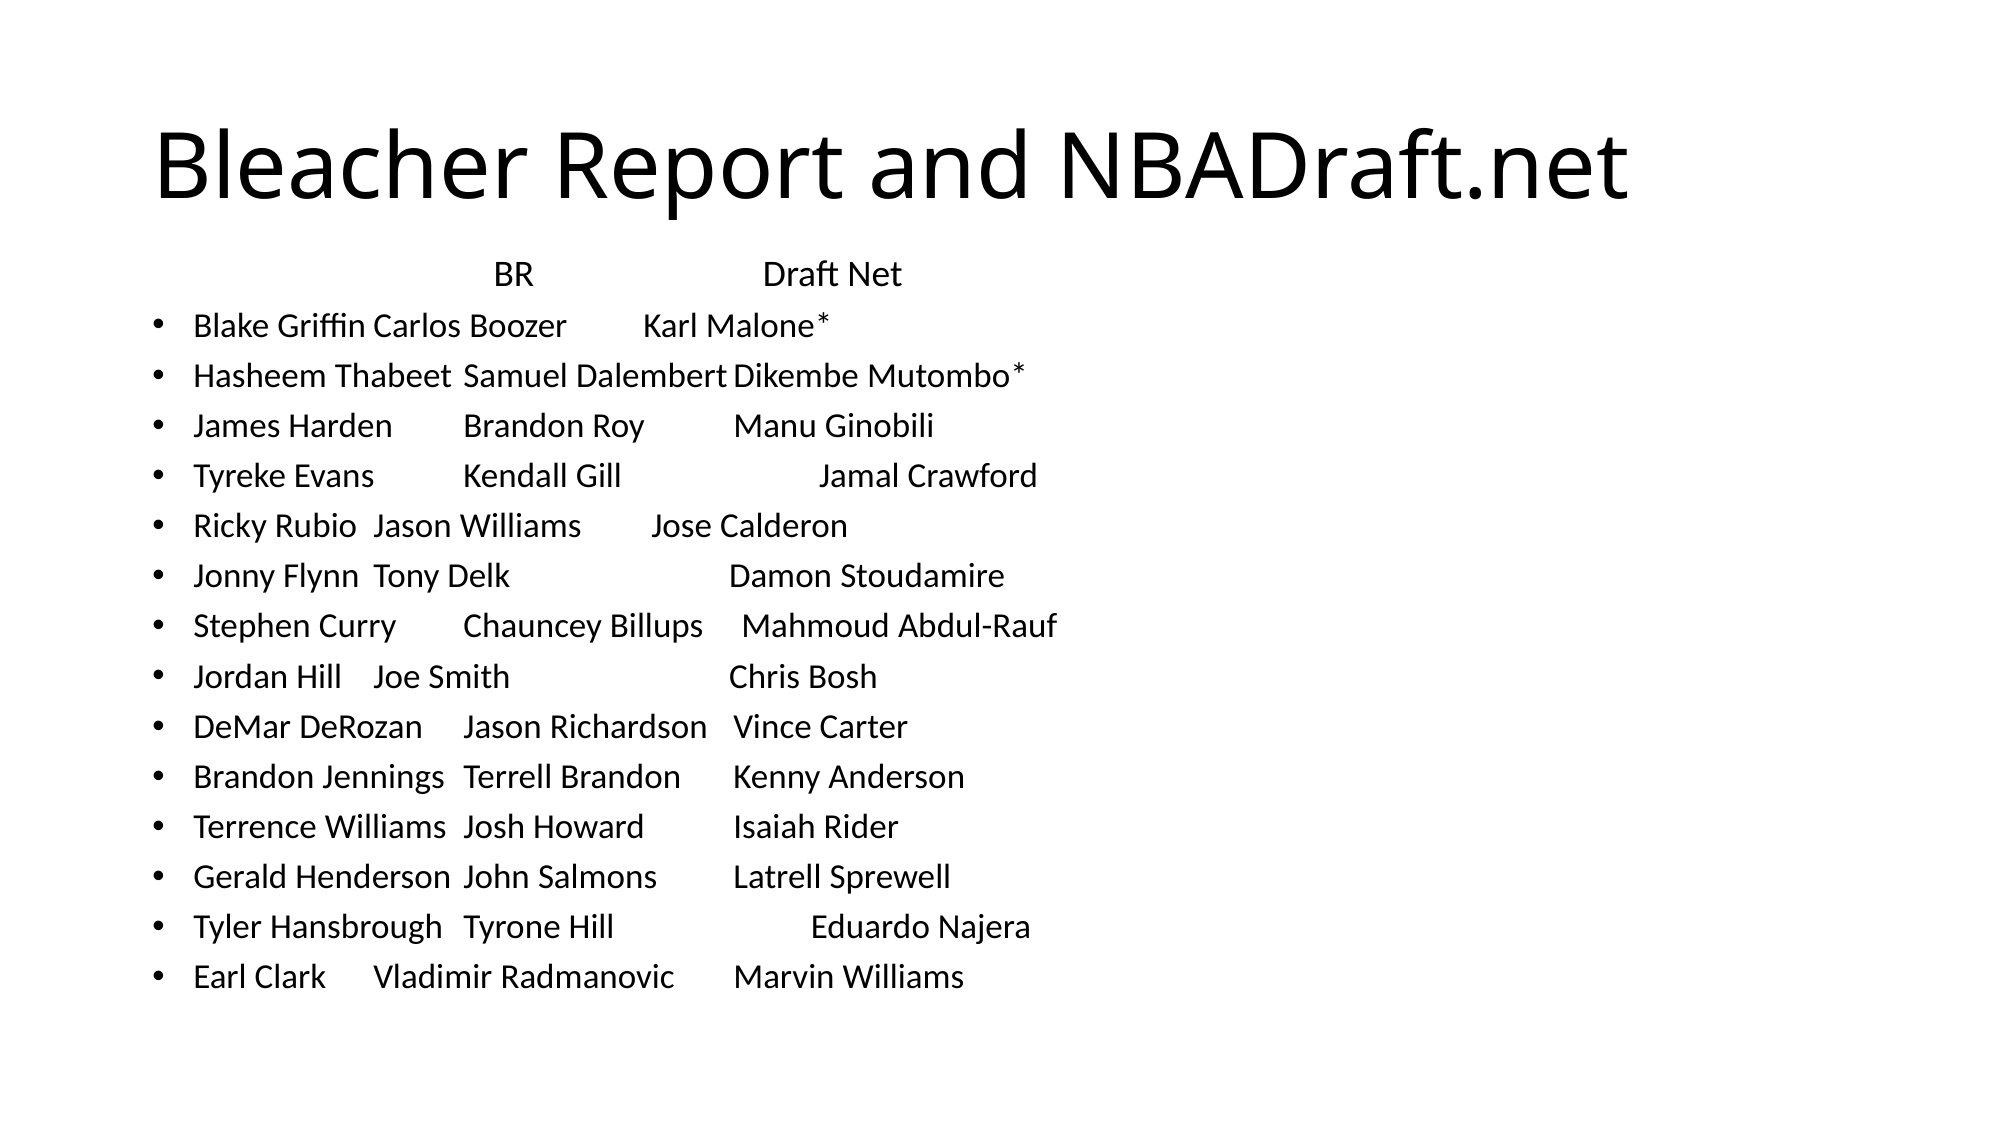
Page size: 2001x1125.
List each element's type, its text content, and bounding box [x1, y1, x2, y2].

title Bleacher Report and NBADraft.net [137, 59, 1863, 278]
list Blake Griffin Carlos Boozer Karl Malone* Hasheem Thabeet Samuel Dalembert Dikembe Mutombo* James Harden Brandon Roy Manu Ginobili Tyreke Evans Kendall Gill Jamal Crawford Ricky Rubio Jason Williams Jose Calderon Jonny Flynn Tony Delk Damon Stoudamire Stephen Curry Chauncey Billups Mahmoud Abdul-Rauf Jordan Hill Joe Smith Chris Bosh DeMar DeRozan Jason Richardson Vince Carter Brandon Jennings Terrell Brandon Kenny Anderson Terrence Williams Josh Howard Isaiah Rider Gerald Henderson John Salmons Latrell Sprewell Tyler Hansbrough Tyrone Hill Eduardo Najera Earl Clark Vladimir Radmanovic Marvin Williams [137, 299, 1863, 1014]
text_box BR Draft Net [478, 241, 940, 302]
